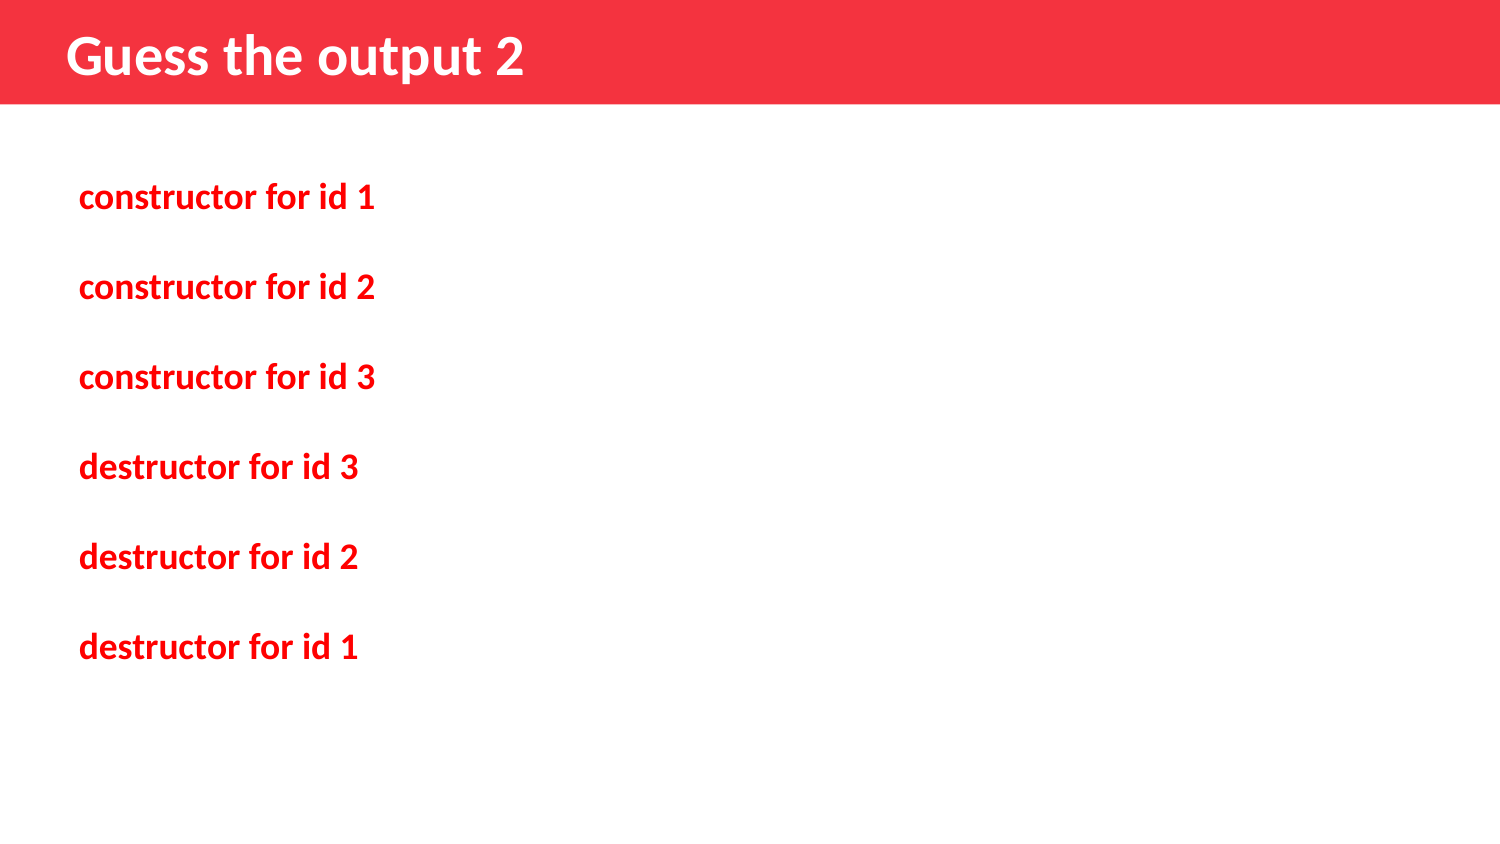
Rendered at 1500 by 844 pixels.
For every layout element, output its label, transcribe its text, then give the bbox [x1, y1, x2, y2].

text_box constructor for id 1 constructor for id 2 constructor for id 3 destructor for id 3 destructor for id 2 destructor for id 1 [63, 119, 1414, 813]
text_box Guess the output 2 [63, 15, 1203, 80]
text_box [0, 0, 1500, 105]
